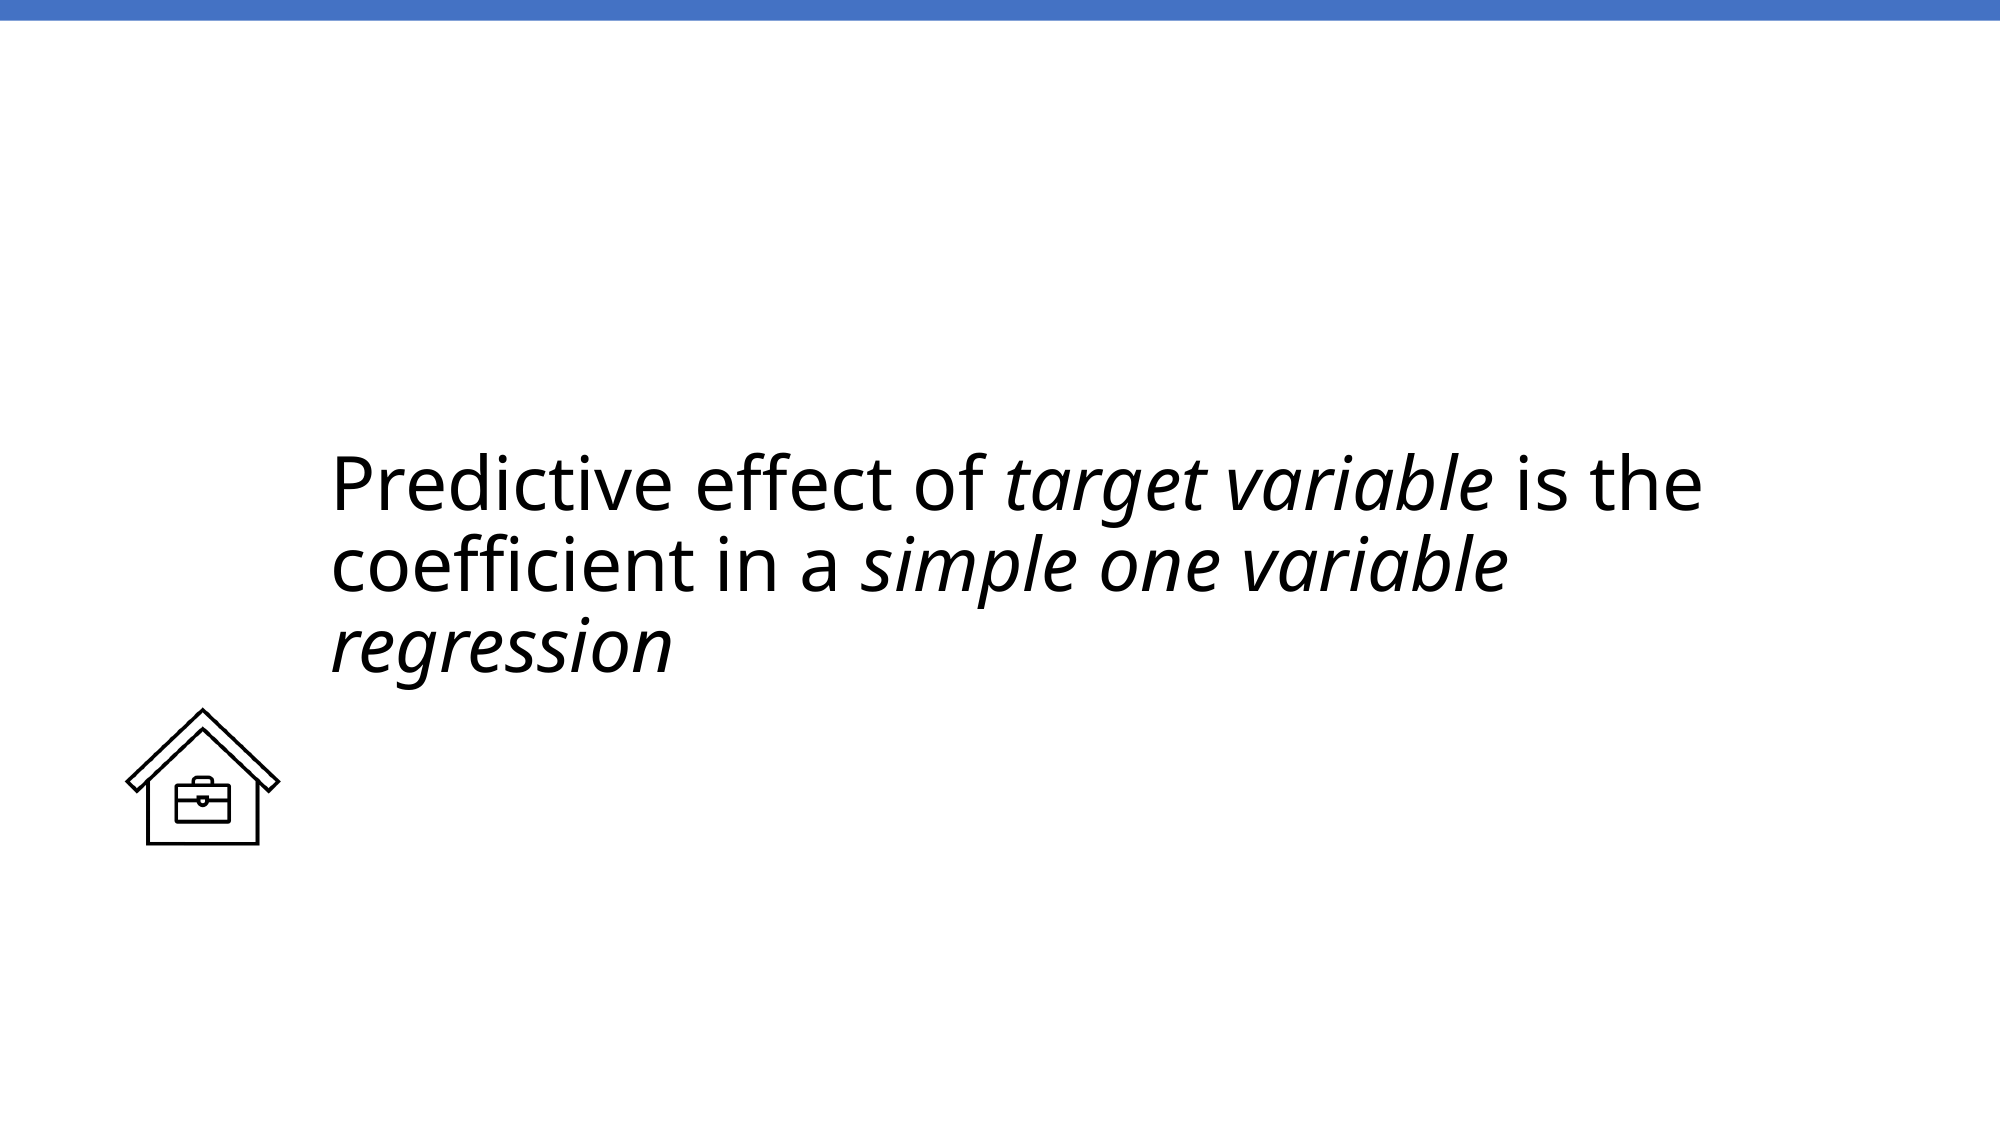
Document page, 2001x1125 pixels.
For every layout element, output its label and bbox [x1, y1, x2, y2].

text_box [0, 0, 2000, 21]
picture [112, 687, 293, 868]
